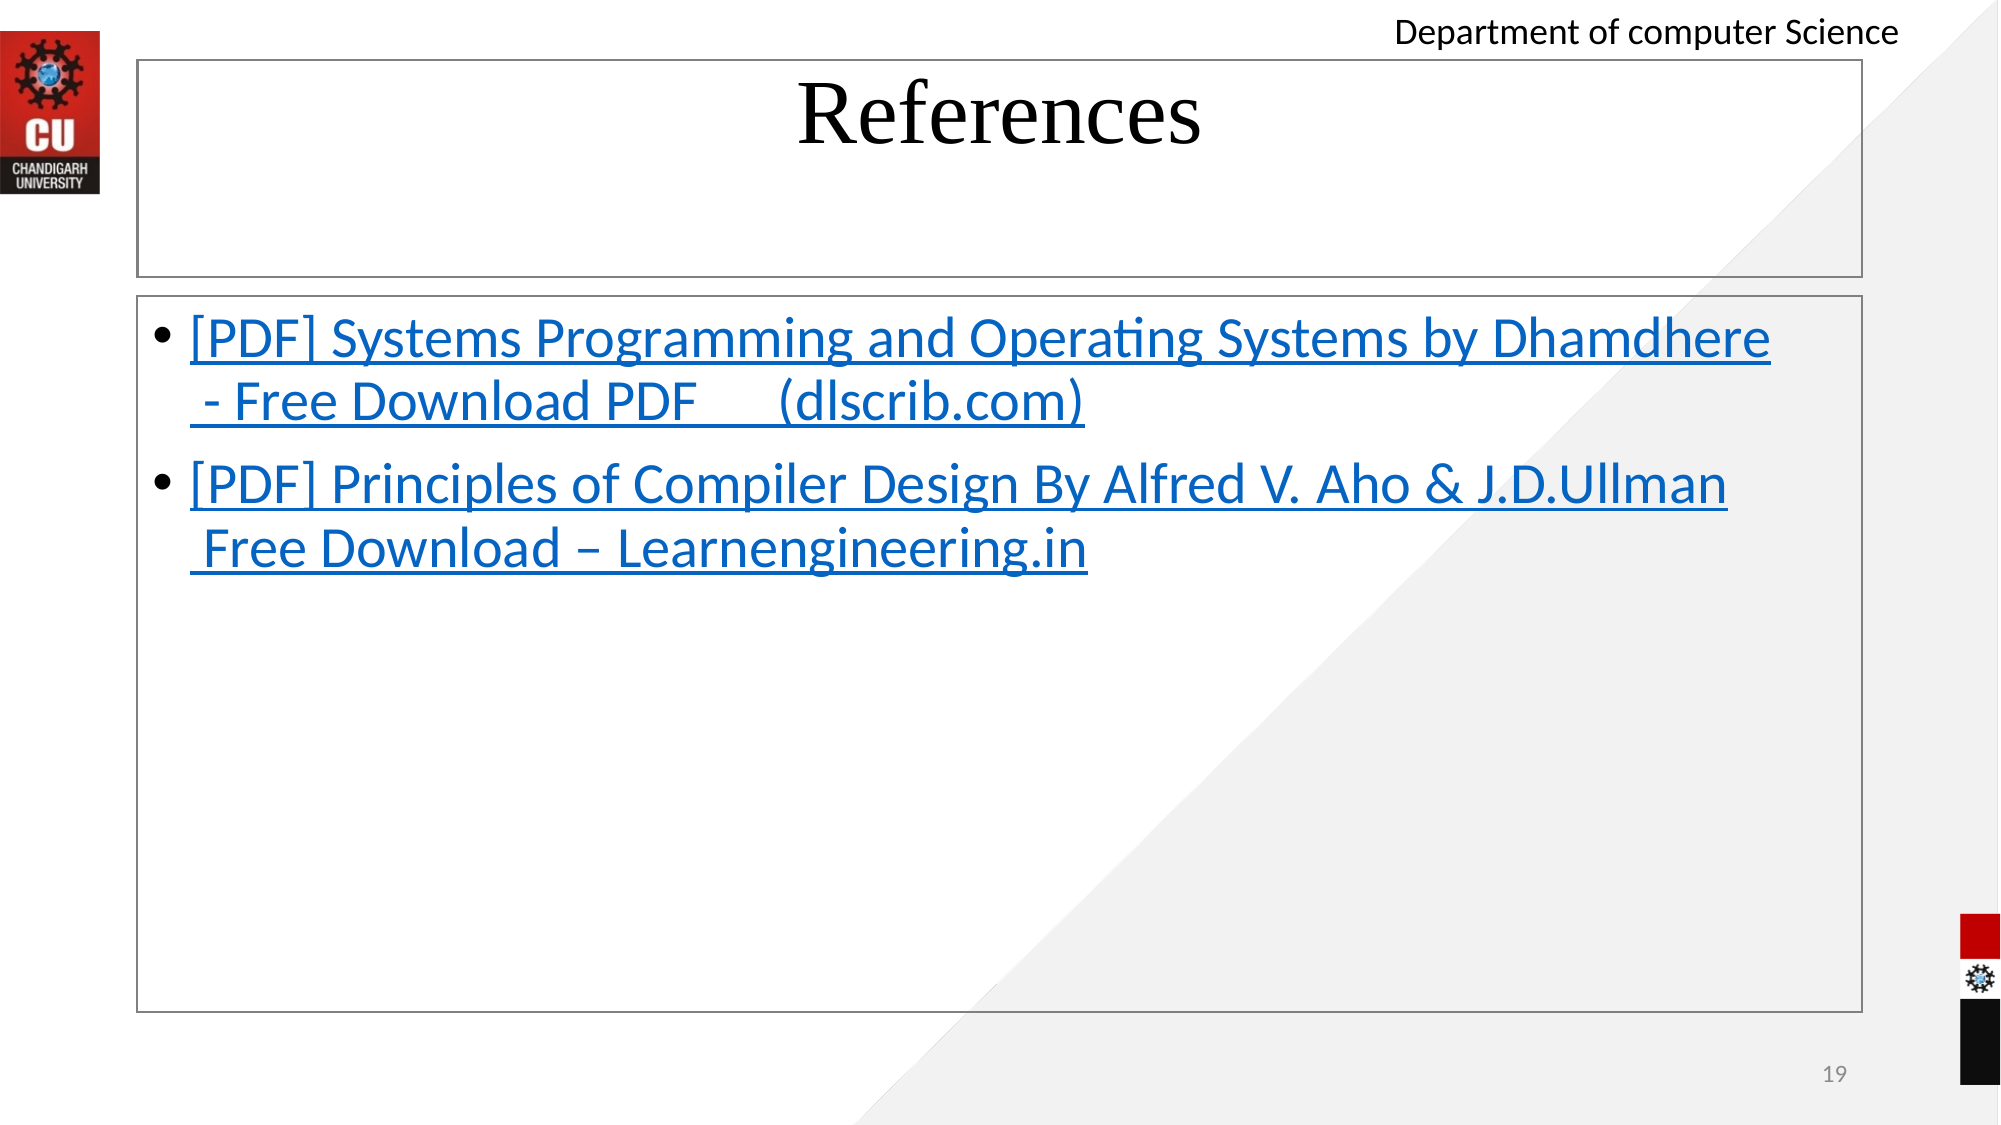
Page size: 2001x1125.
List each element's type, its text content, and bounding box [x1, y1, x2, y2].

text_box Department of computer Science [1379, 0, 1915, 60]
text_box [136, 295, 1863, 1013]
slide_number 19 [1412, 1042, 1863, 1103]
title References [136, 59, 1863, 278]
picture [0, 0, 2001, 1125]
